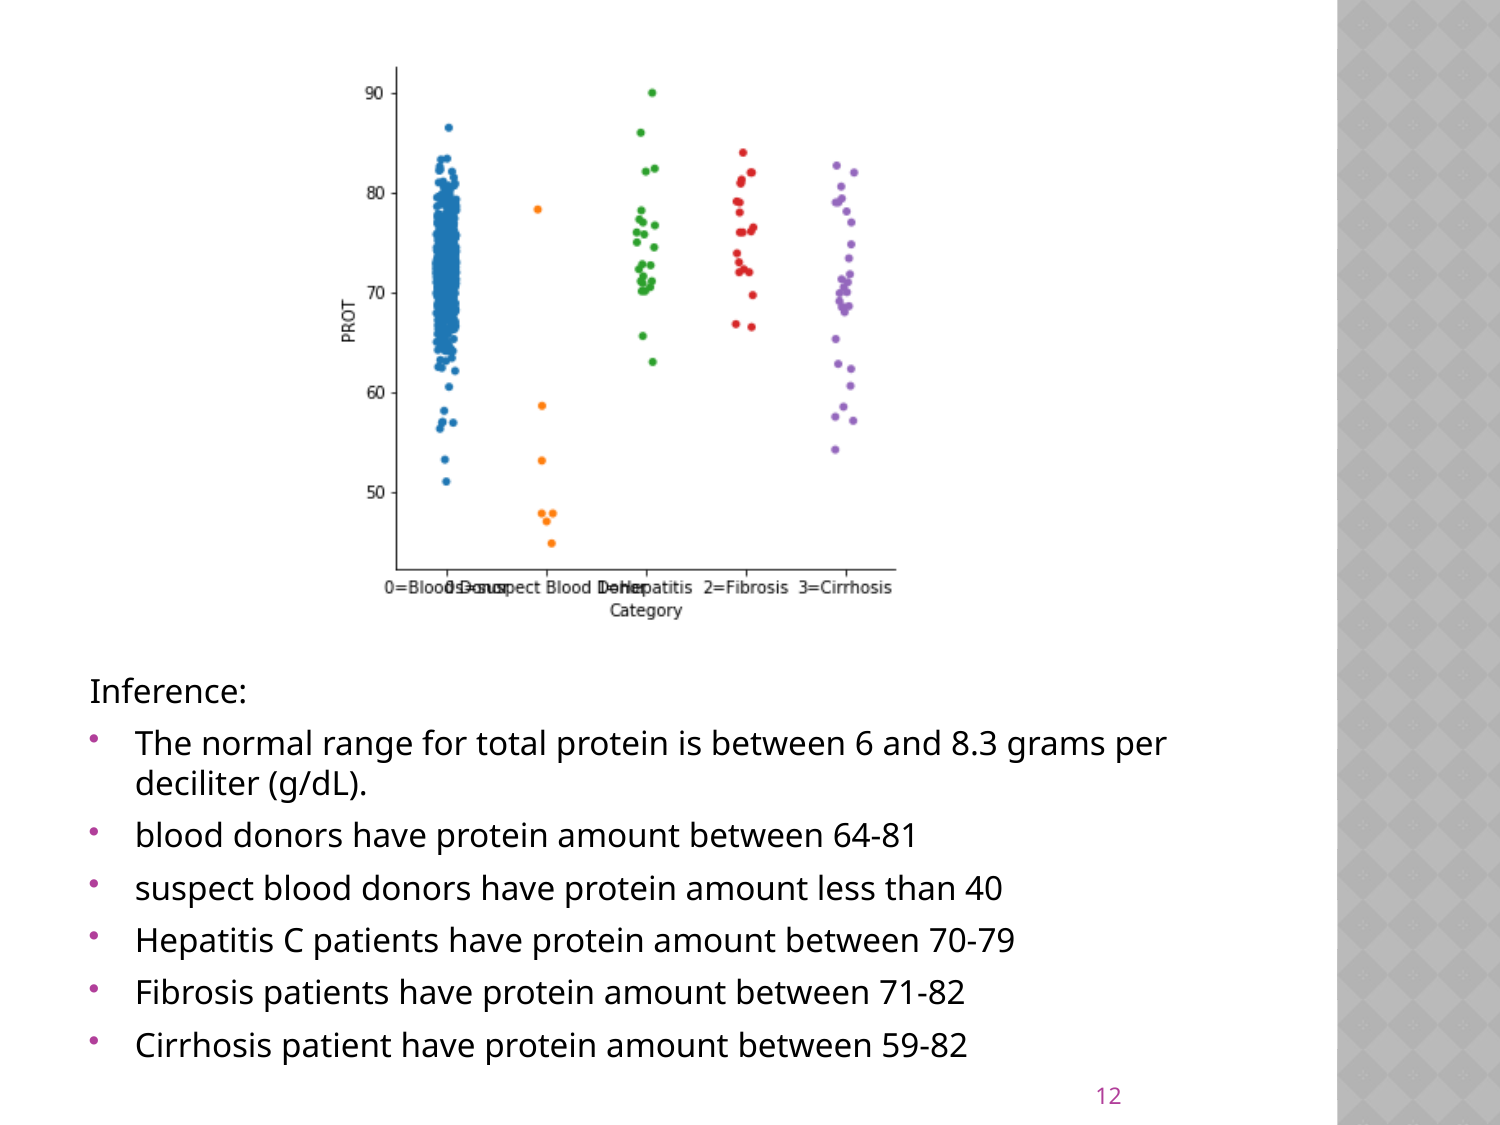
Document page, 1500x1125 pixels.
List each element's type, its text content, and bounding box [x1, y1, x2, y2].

slide_number 12 [1025, 1075, 1122, 1113]
picture [324, 49, 913, 638]
list Inference: The normal range for total protein is between 6 and 8.3 grams per deciliter (g/dL). blood donors have protein amount between 64-81 suspect blood donors have protein amount less than 40 Hepatitis C patients have protein amount between 70-79 Fibrosis patients have protein amount between 71-82 Cirrhosis patient have protein amount between 59-82 [75, 662, 1263, 1088]
